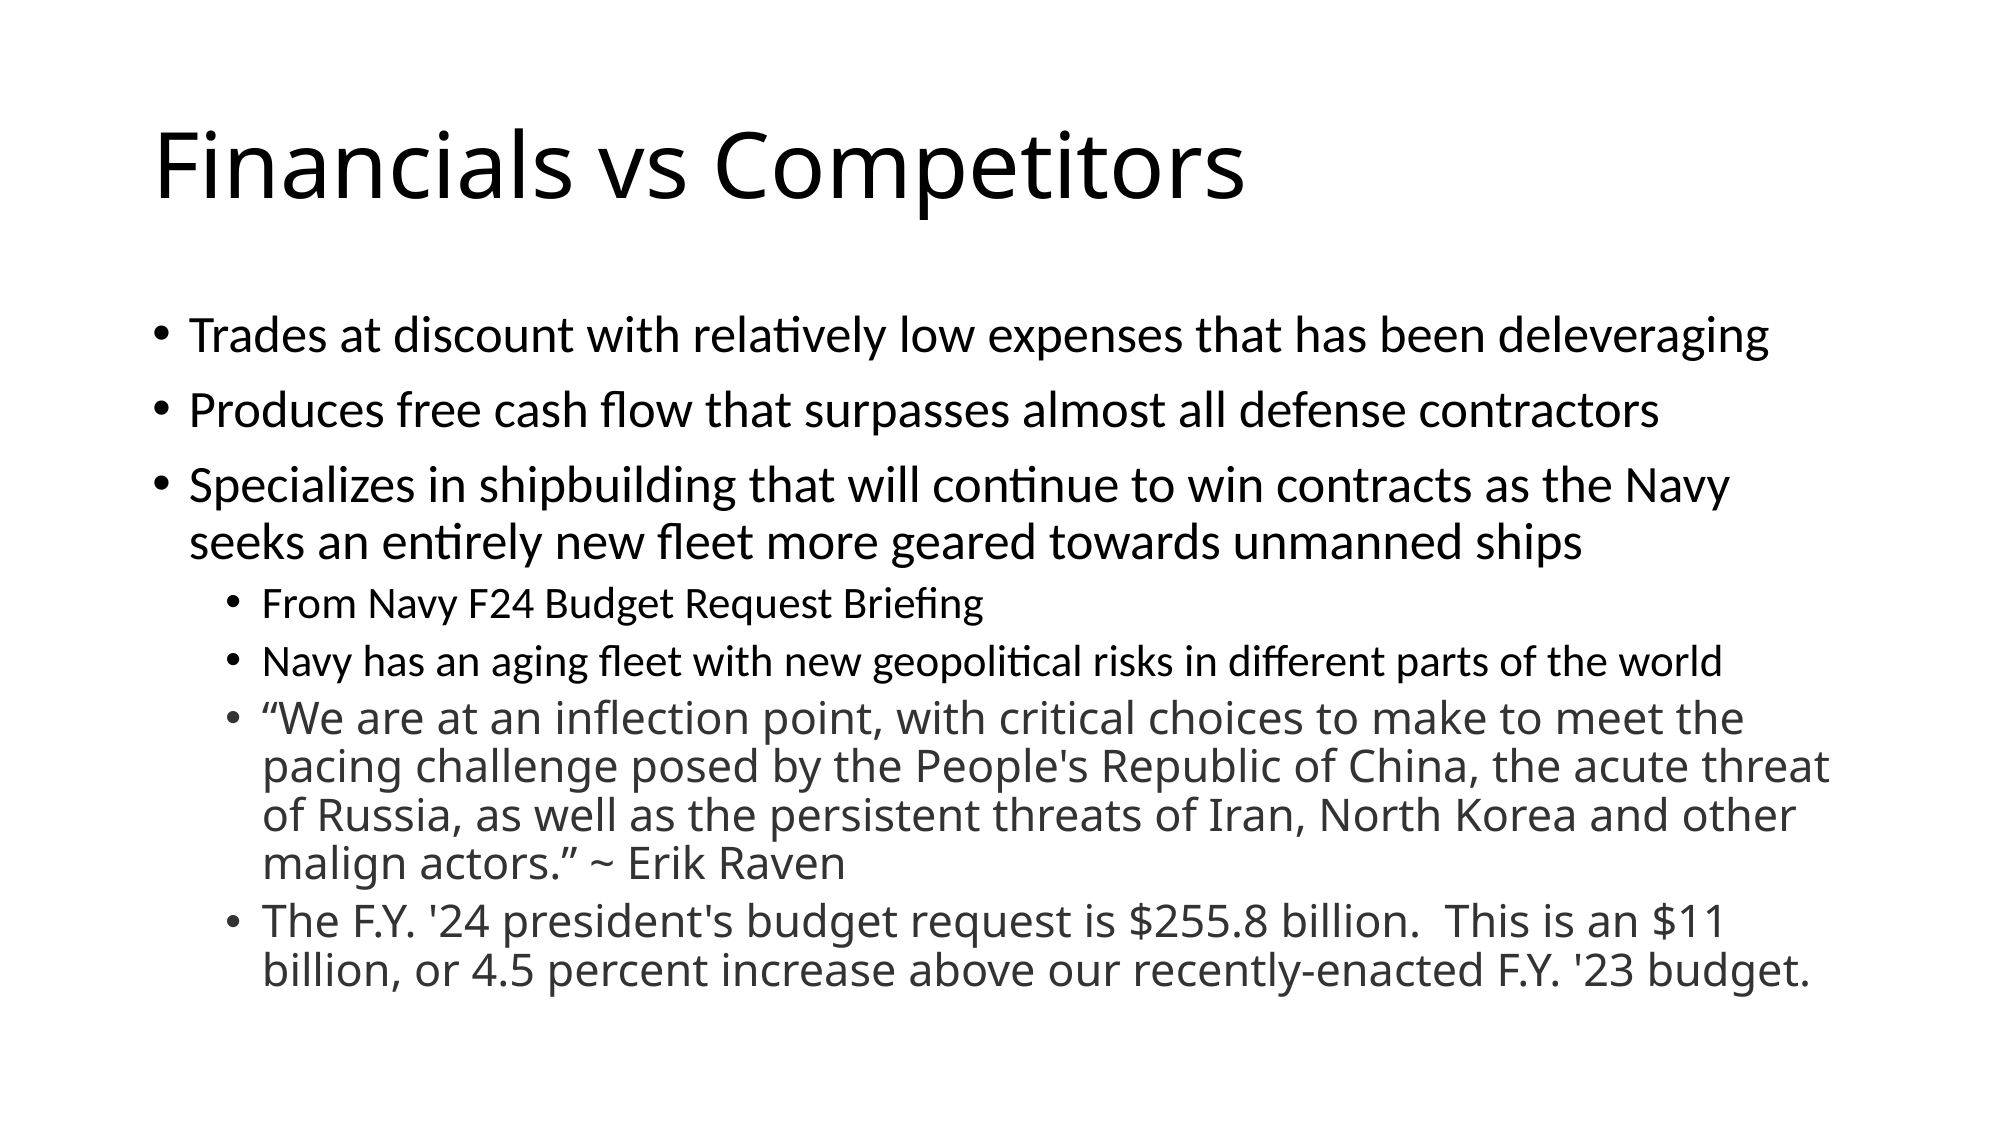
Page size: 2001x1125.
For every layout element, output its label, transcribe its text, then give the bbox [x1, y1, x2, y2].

list Trades at discount with relatively low expenses that has been deleveraging Produces free cash flow that surpasses almost all defense contractors Specializes in shipbuilding that will continue to win contracts as the Navy seeks an entirely new fleet more geared towards unmanned ships From Navy F24 Budget Request Briefing Navy has an aging fleet with new geopolitical risks in different parts of the world “We are at an inflection point, with critical choices to make to meet the pacing challenge posed by the People's Republic of China, the acute threat of Russia, as well as the persistent threats of Iran, North Korea and other malign actors.” ~ Erik Raven The F.Y. '24 president's budget request is $255.8 billion. This is an $11 billion, or 4.5 percent increase above our recently-enacted F.Y. '23 budget. [137, 299, 1863, 1014]
title Financials vs Competitors [137, 59, 1863, 278]
